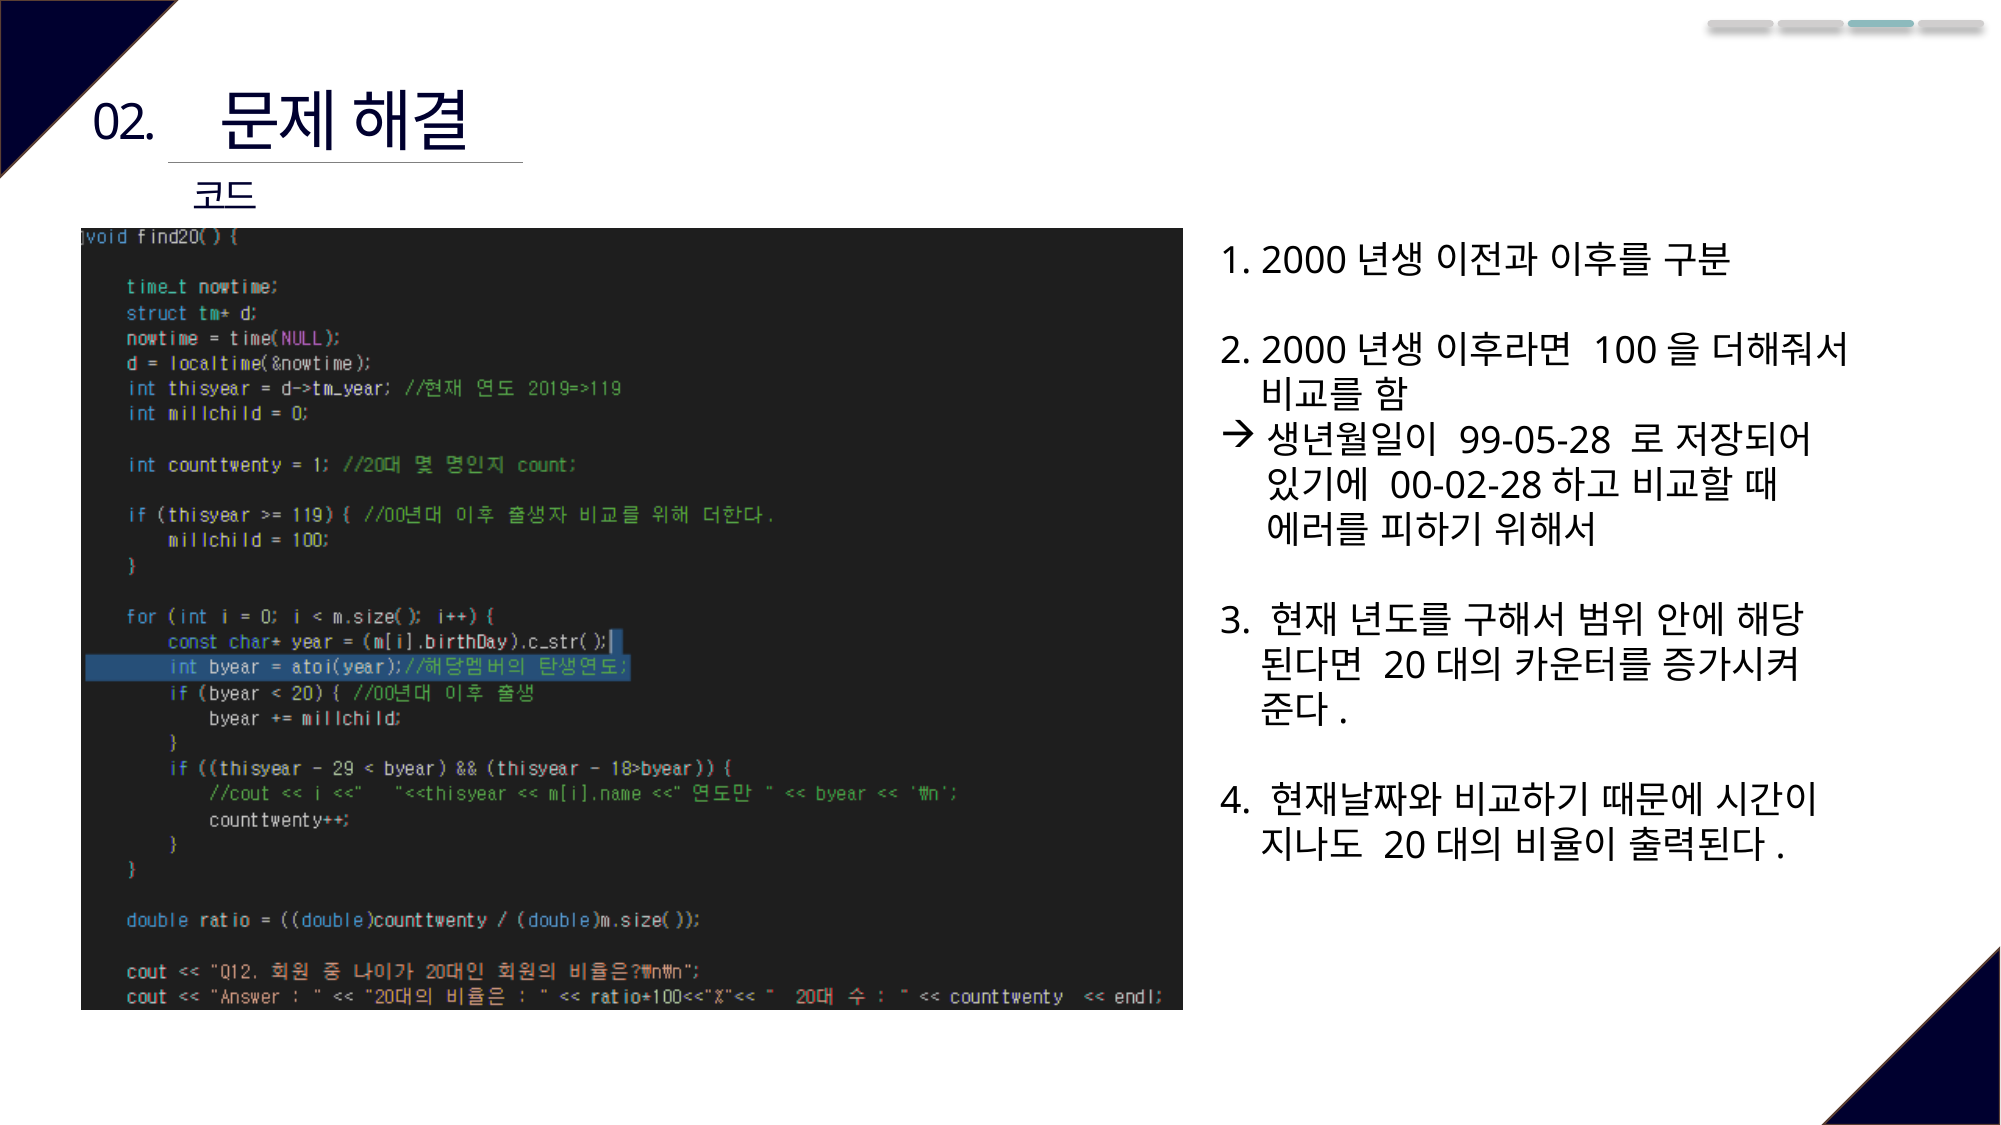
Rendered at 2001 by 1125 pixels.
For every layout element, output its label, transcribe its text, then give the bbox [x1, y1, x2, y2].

text_box 02. [78, 81, 172, 157]
text_box 1. 2000년생 이전과 이후를 구분 2. 2000년생 이후라면 100을 더해줘서 비교를 함 생년월일이 99-05-28 로 저장되어 있기에 00-02-28하고 비교할 때 에러를 피하기 위해서 3. 현재 년도를 구해서 범위 안에 해당 된다면 20대의 카운터를 증가시켜 준다. 4. 현재날짜와 비교하기 때문에 시간이 지나도 20대의 비율이 출력된다. [1205, 228, 1881, 874]
picture [81, 228, 1183, 1010]
text_box 코드 [177, 165, 274, 225]
text_box 문제 해결 [204, 71, 487, 162]
text_box 문제 해결 [204, 163, 487, 167]
